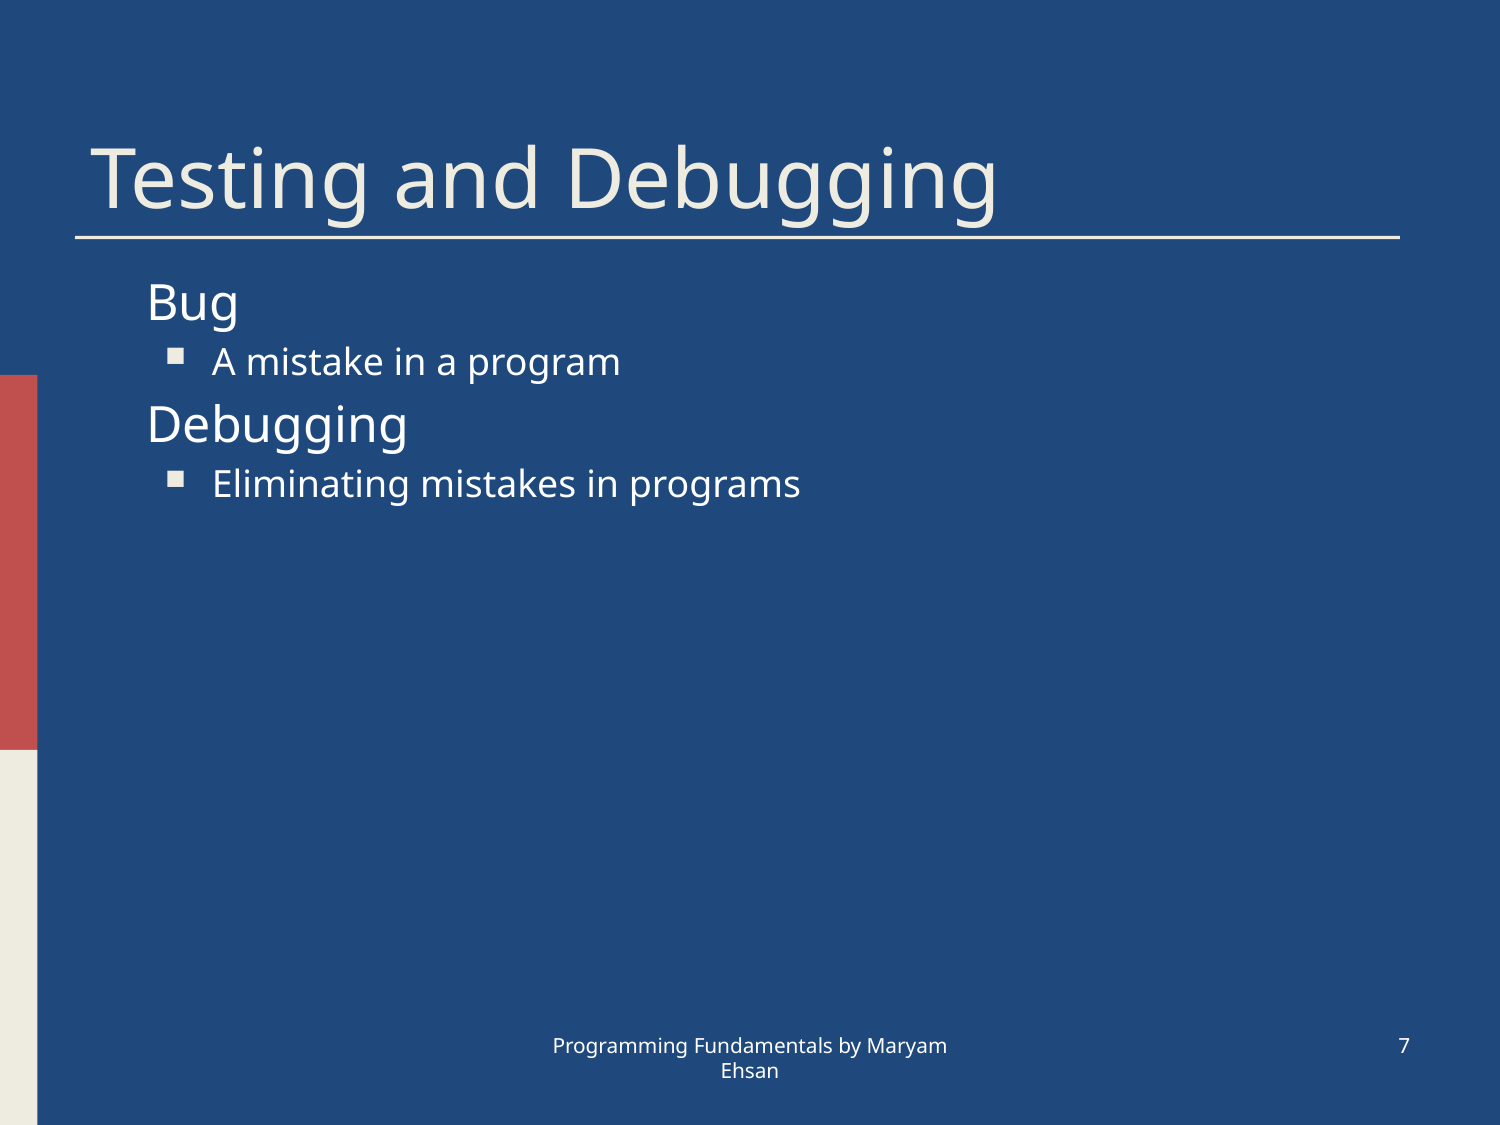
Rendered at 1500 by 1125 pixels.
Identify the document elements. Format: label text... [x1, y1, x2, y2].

slide_number 7 [1074, 1024, 1426, 1101]
title Testing and Debugging [74, 45, 1426, 233]
list Bug A mistake in a program Debugging Eliminating mistakes in programs [74, 262, 1426, 1006]
footer Programming Fundamentals by Maryam Ehsan [512, 1024, 988, 1101]
